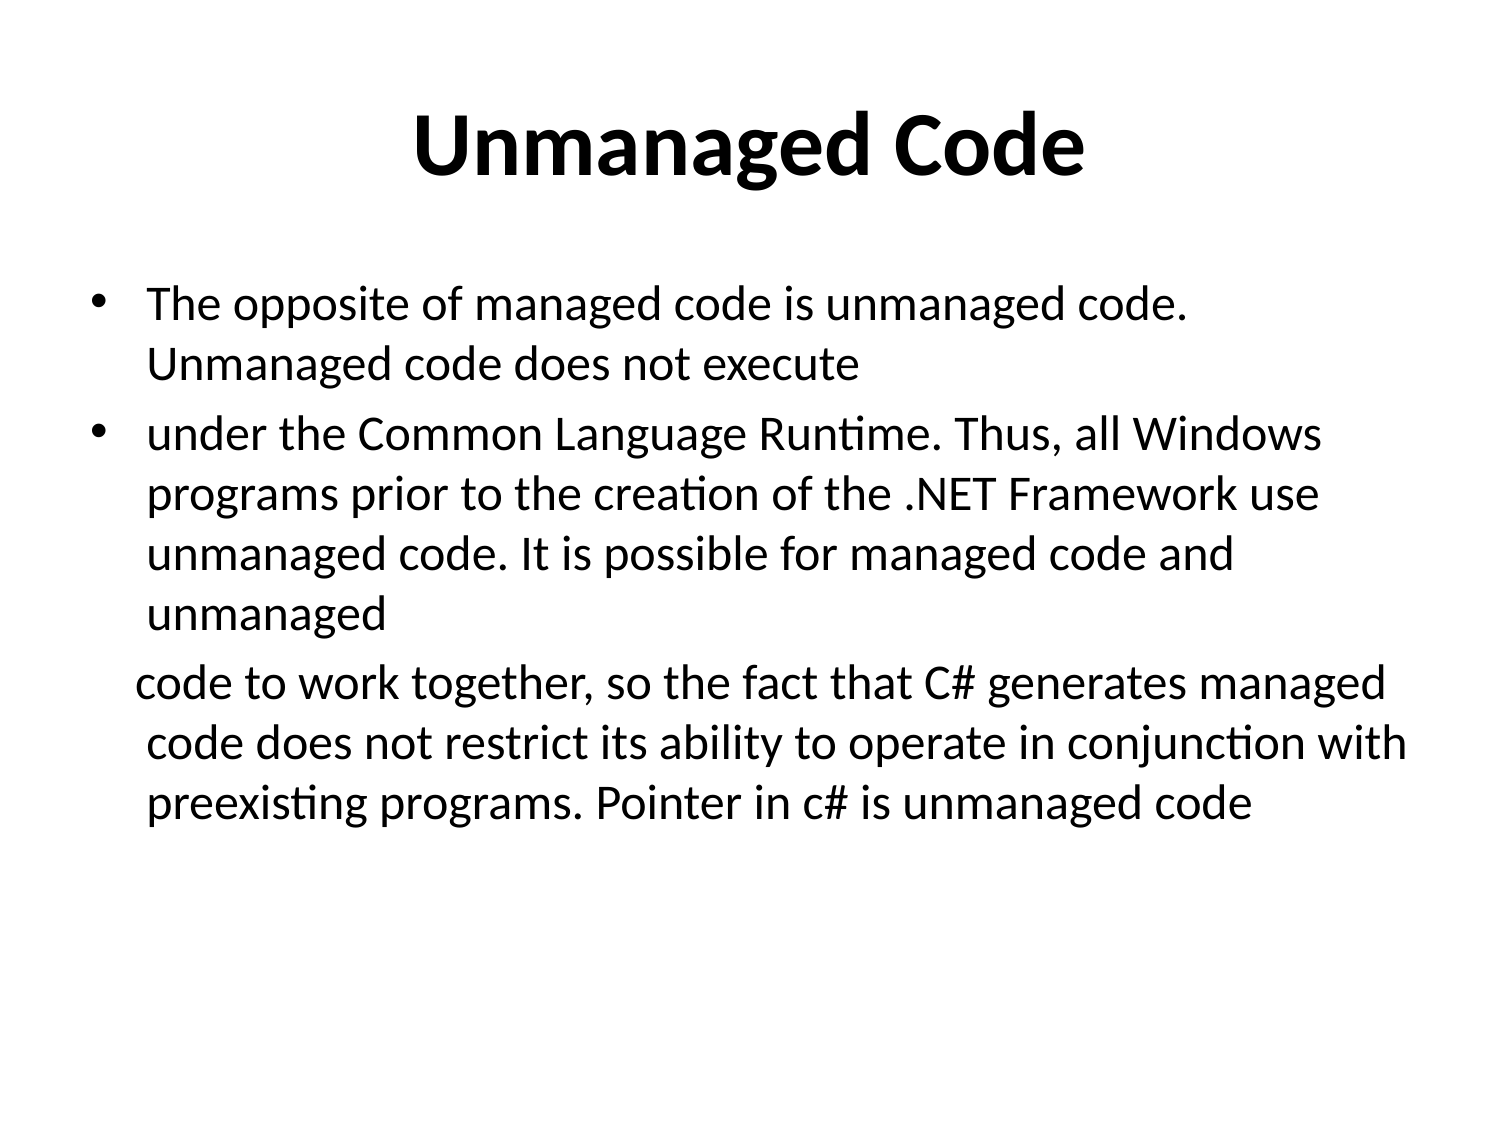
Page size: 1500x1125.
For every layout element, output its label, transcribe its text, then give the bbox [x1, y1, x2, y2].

list The opposite of managed code is unmanaged code. Unmanaged code does not execute under the Common Language Runtime. Thus, all Windows programs prior to the creation of the .NET Framework use unmanaged code. It is possible for managed code and unmanaged code to work together, so the fact that C# generates managed code does not restrict its ability to operate in conjunction with preexisting programs. Pointer in c# is unmanaged code [75, 262, 1425, 1005]
title Unmanaged Code [75, 45, 1425, 233]
